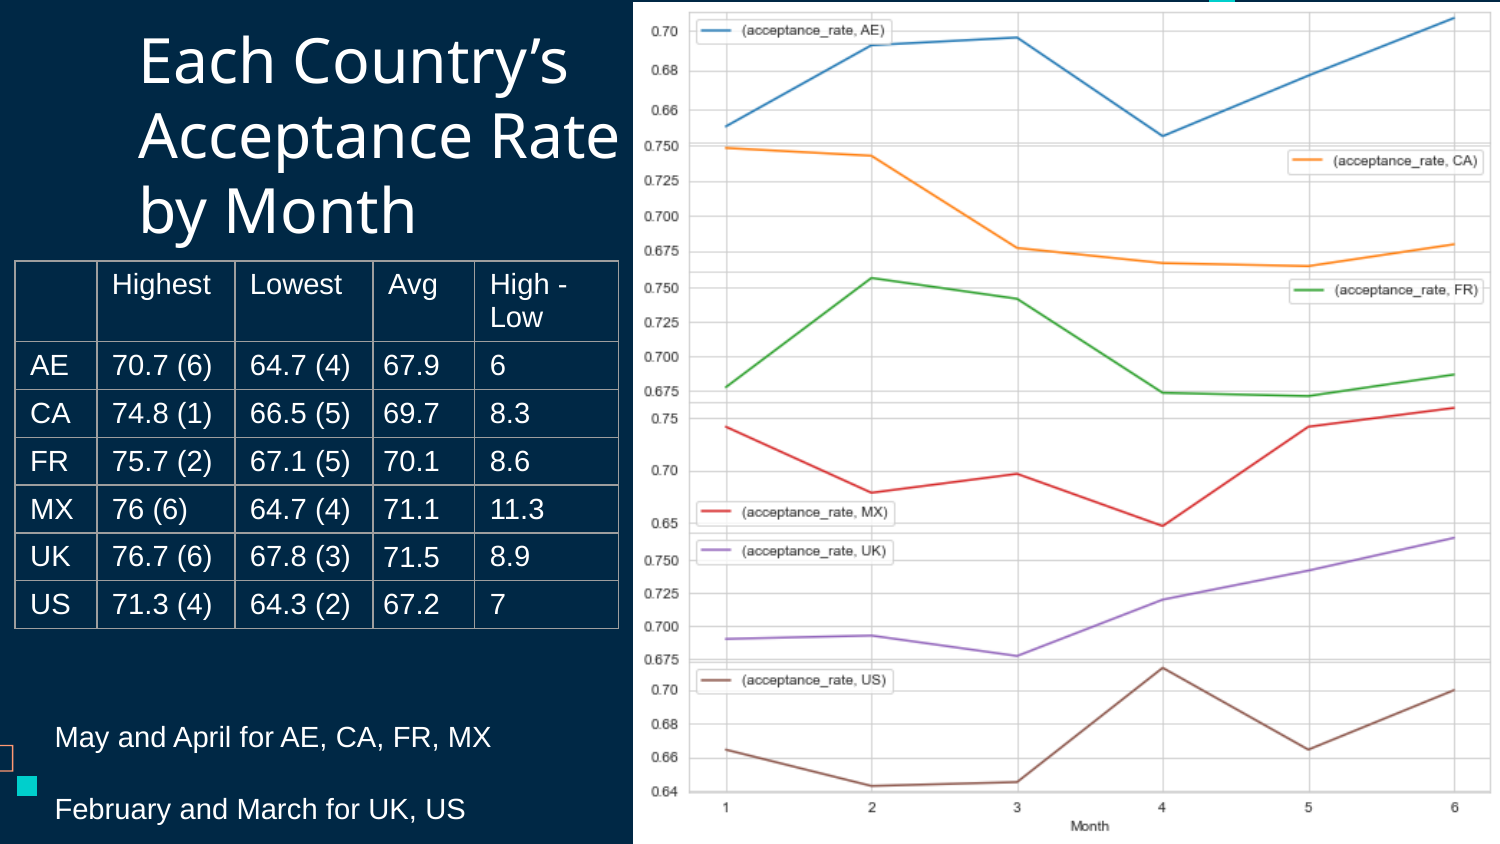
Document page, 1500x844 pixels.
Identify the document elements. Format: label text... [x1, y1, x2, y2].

table_header [16, 262, 96, 341]
table_cell 8.6 [475, 438, 618, 484]
table_cell 67.2 [374, 581, 474, 628]
table_cell FR [16, 438, 96, 484]
table_cell 64.7 (4) [236, 342, 372, 389]
title Each Country’s Acceptance Rate by Month [123, 166, 628, 261]
table_cell 71.1 [374, 486, 474, 532]
table_cell 66.5 (5) [236, 390, 372, 437]
table_cell 69.7 [374, 390, 474, 437]
table_cell 64.3 (2) [236, 581, 372, 628]
table_header Avg [374, 262, 474, 341]
table_header Highest [98, 262, 234, 341]
table_cell US [16, 581, 96, 628]
table_cell 11.3 [475, 486, 618, 532]
table_cell 64.7 (4) [236, 486, 372, 532]
table_cell UK [16, 534, 96, 580]
table_cell 67.8 (3) [236, 534, 372, 580]
table_cell AE [16, 342, 96, 389]
table_cell 74.8 (1) [98, 390, 234, 437]
table_cell 76.7 (6) [98, 534, 234, 580]
table_header Lowest [236, 262, 372, 341]
table_header High - Low [475, 262, 618, 341]
table_cell 8.9 [475, 534, 618, 580]
table_cell 76 (6) [98, 486, 234, 532]
table_cell 70.1 [374, 438, 474, 484]
table_cell MX [16, 486, 96, 532]
table_cell 67.9 [374, 342, 474, 389]
table_cell 70.7 (6) [98, 342, 234, 389]
table_cell 6 [475, 342, 618, 389]
table_cell 71.3 (4) [98, 581, 234, 628]
table_cell CA [16, 390, 96, 437]
text_box May and April for AE, CA, FR, MX February and March for UK, US (External and internal events) [39, 638, 628, 844]
picture [633, 2, 1500, 844]
table_cell 67.1 (5) [236, 438, 372, 484]
table_cell 8.3 [475, 390, 618, 437]
table_cell 75.7 (2) [98, 438, 234, 484]
table_cell 71.5 [374, 534, 474, 580]
table_cell 7 [475, 581, 618, 628]
